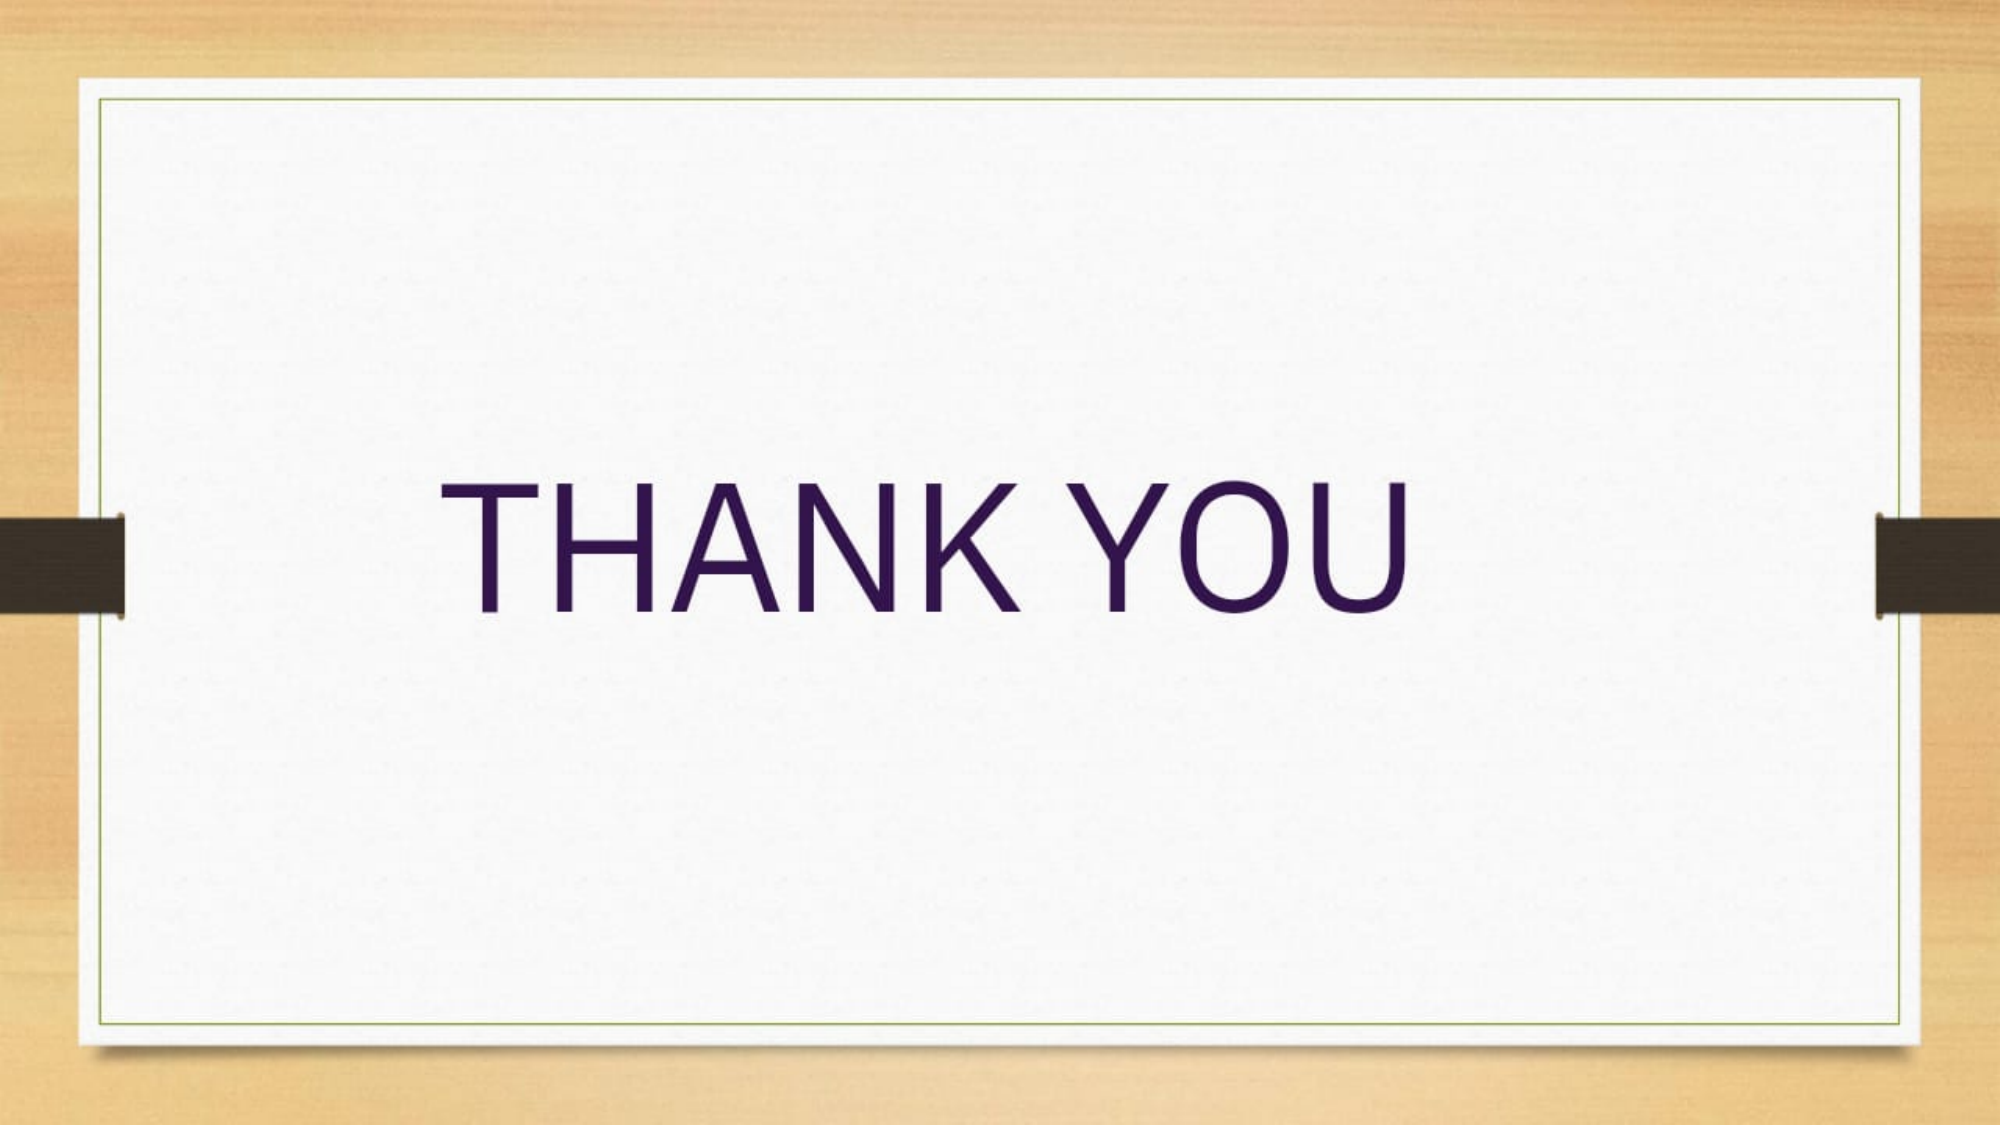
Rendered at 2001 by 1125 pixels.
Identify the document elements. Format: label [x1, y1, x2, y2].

list [0, 0, 2000, 1125]
